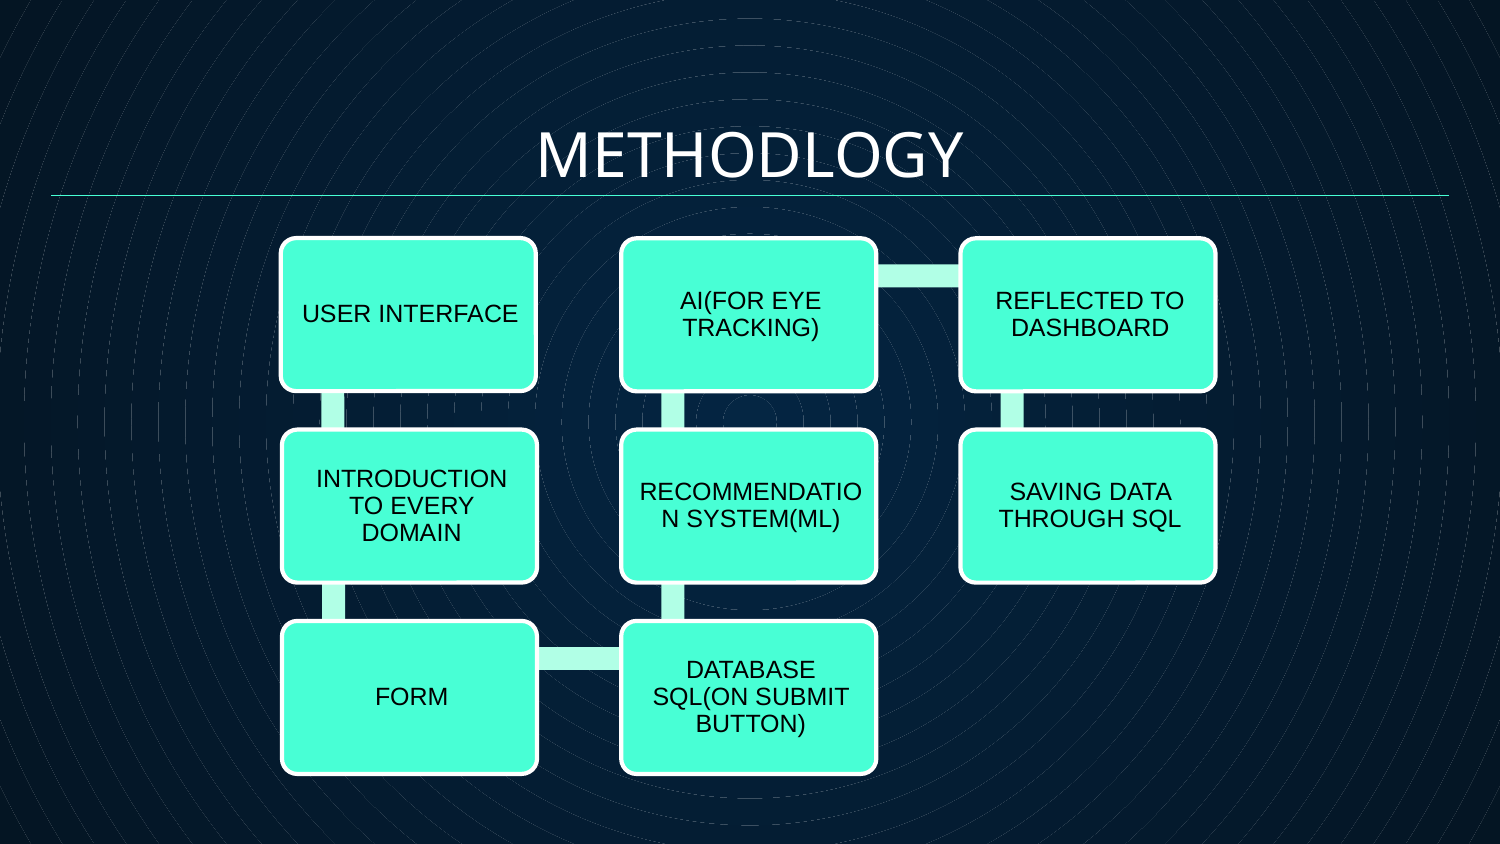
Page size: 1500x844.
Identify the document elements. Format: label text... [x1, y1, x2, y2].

title METHODLOGY [51, 202, 1449, 206]
title METHODLOGY [51, 105, 1449, 195]
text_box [117, 237, 1380, 775]
